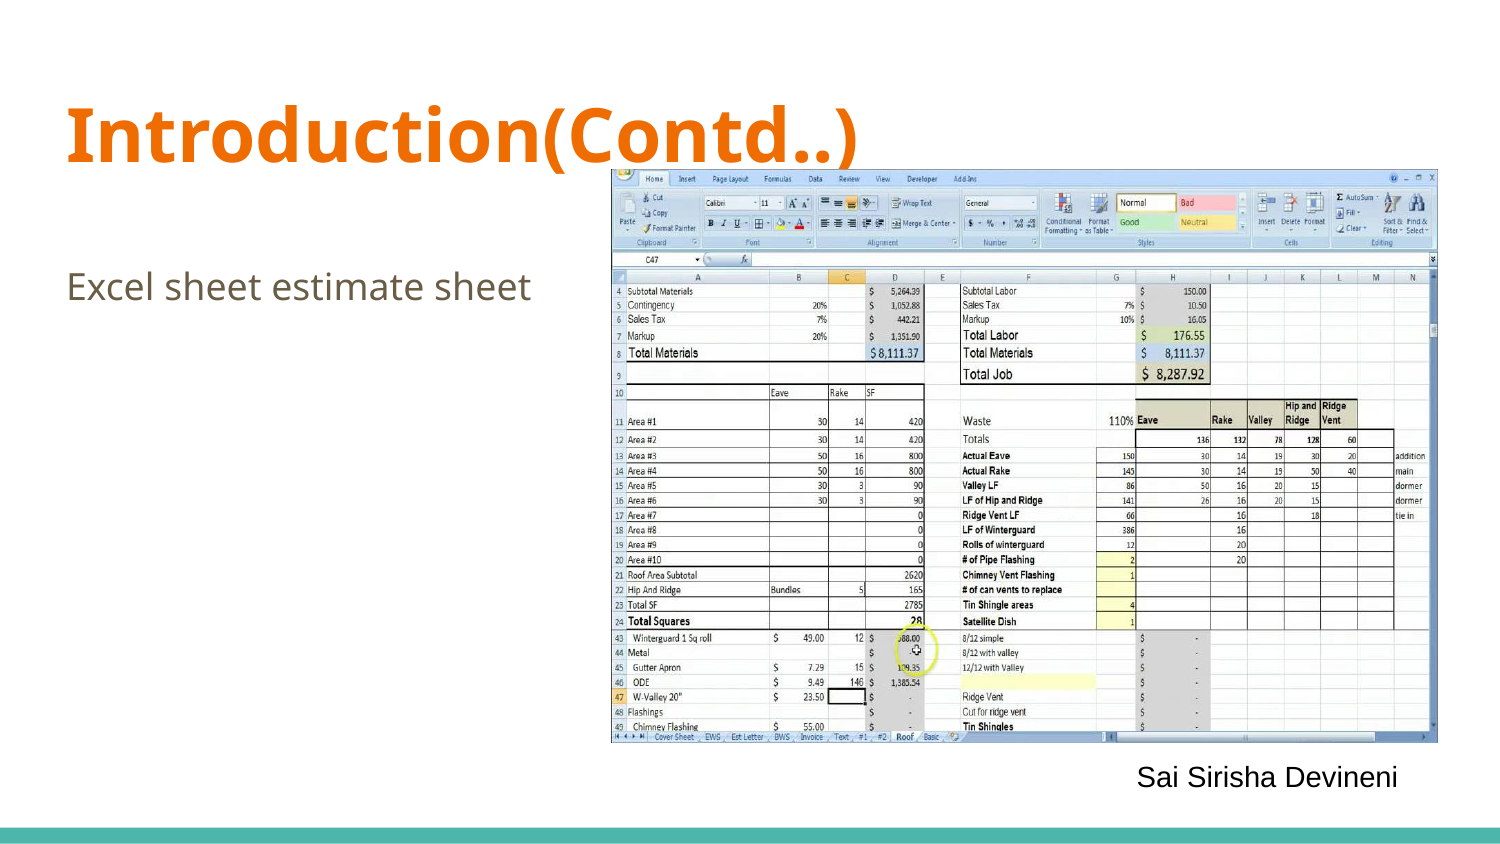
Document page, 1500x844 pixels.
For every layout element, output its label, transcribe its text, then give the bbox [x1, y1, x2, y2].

title Introduction(Contd..) [51, 72, 1449, 189]
picture [611, 169, 1438, 744]
text_box Sai Sirisha Devineni [1121, 743, 1449, 789]
list Excel sheet estimate sheet [51, 225, 1121, 768]
list Excel sheet estimate sheet [1442, 225, 1449, 743]
